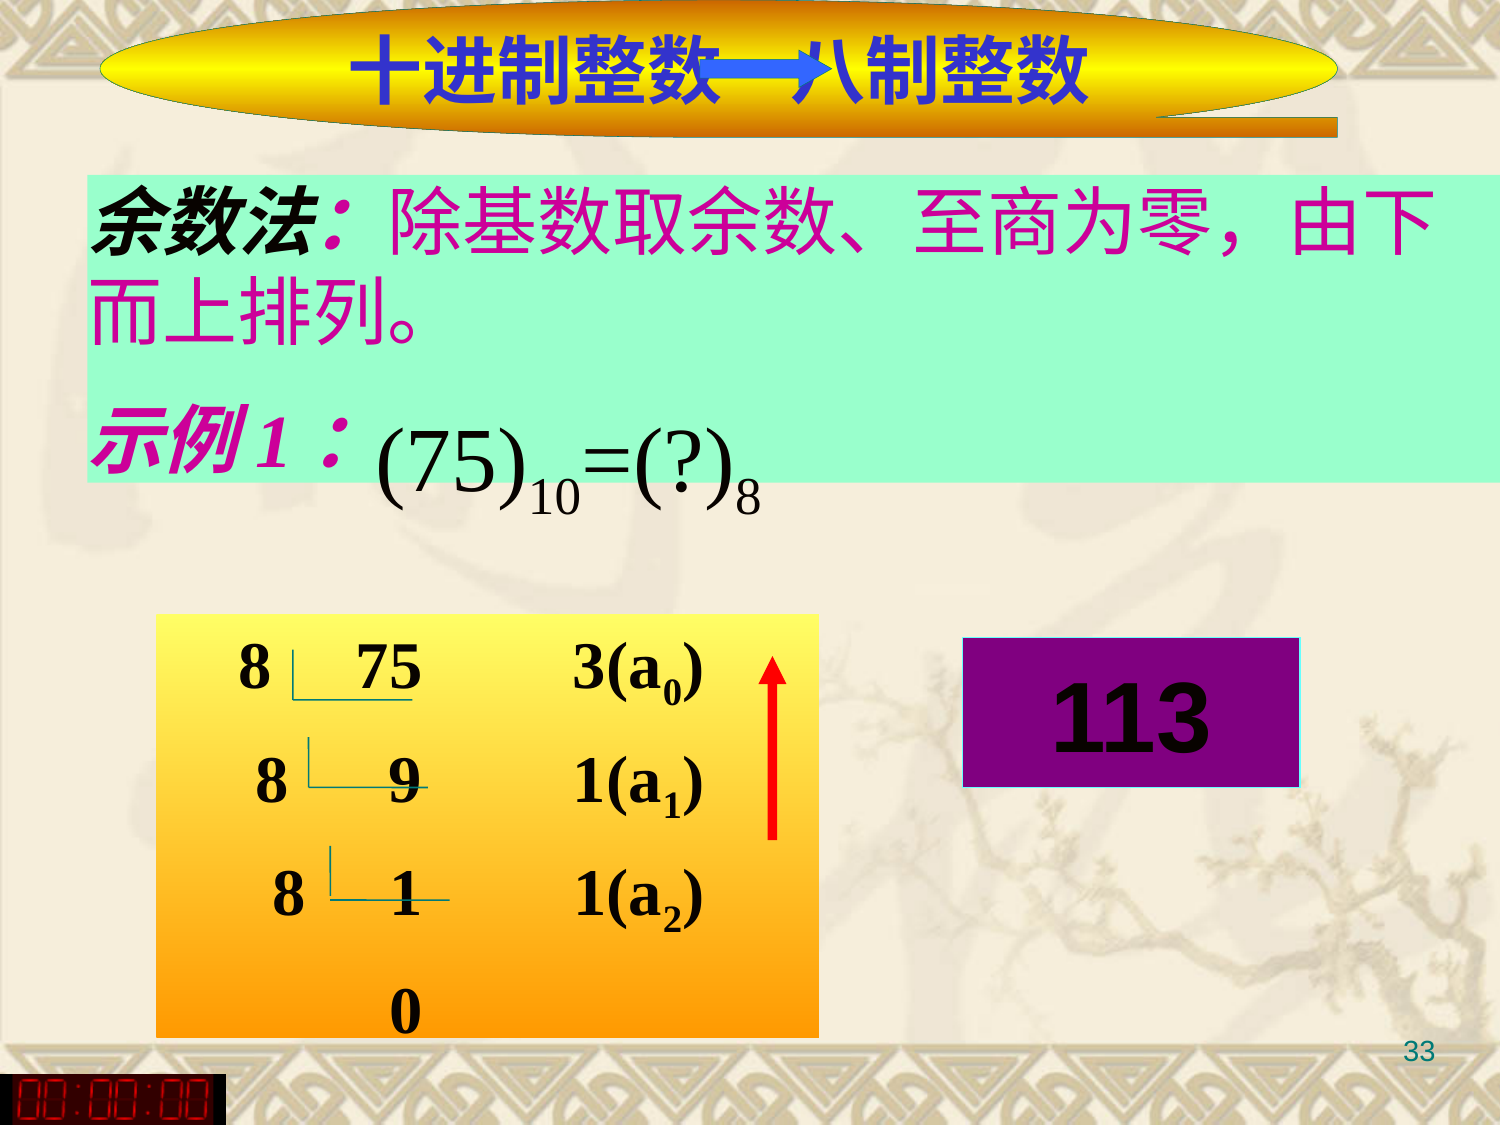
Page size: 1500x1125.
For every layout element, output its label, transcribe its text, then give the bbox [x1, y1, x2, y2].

picture [0, 0, 1500, 1125]
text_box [99, 0, 1338, 138]
text_box 余数法：除基数取余数、至商为零，由下而上排列。 示例1： [87, 174, 1500, 483]
text_box (75)10=(?)8 [375, 399, 925, 526]
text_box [156, 614, 820, 1038]
slide_number 33 [1074, 1024, 1451, 1103]
text_box 113 [962, 637, 1300, 788]
